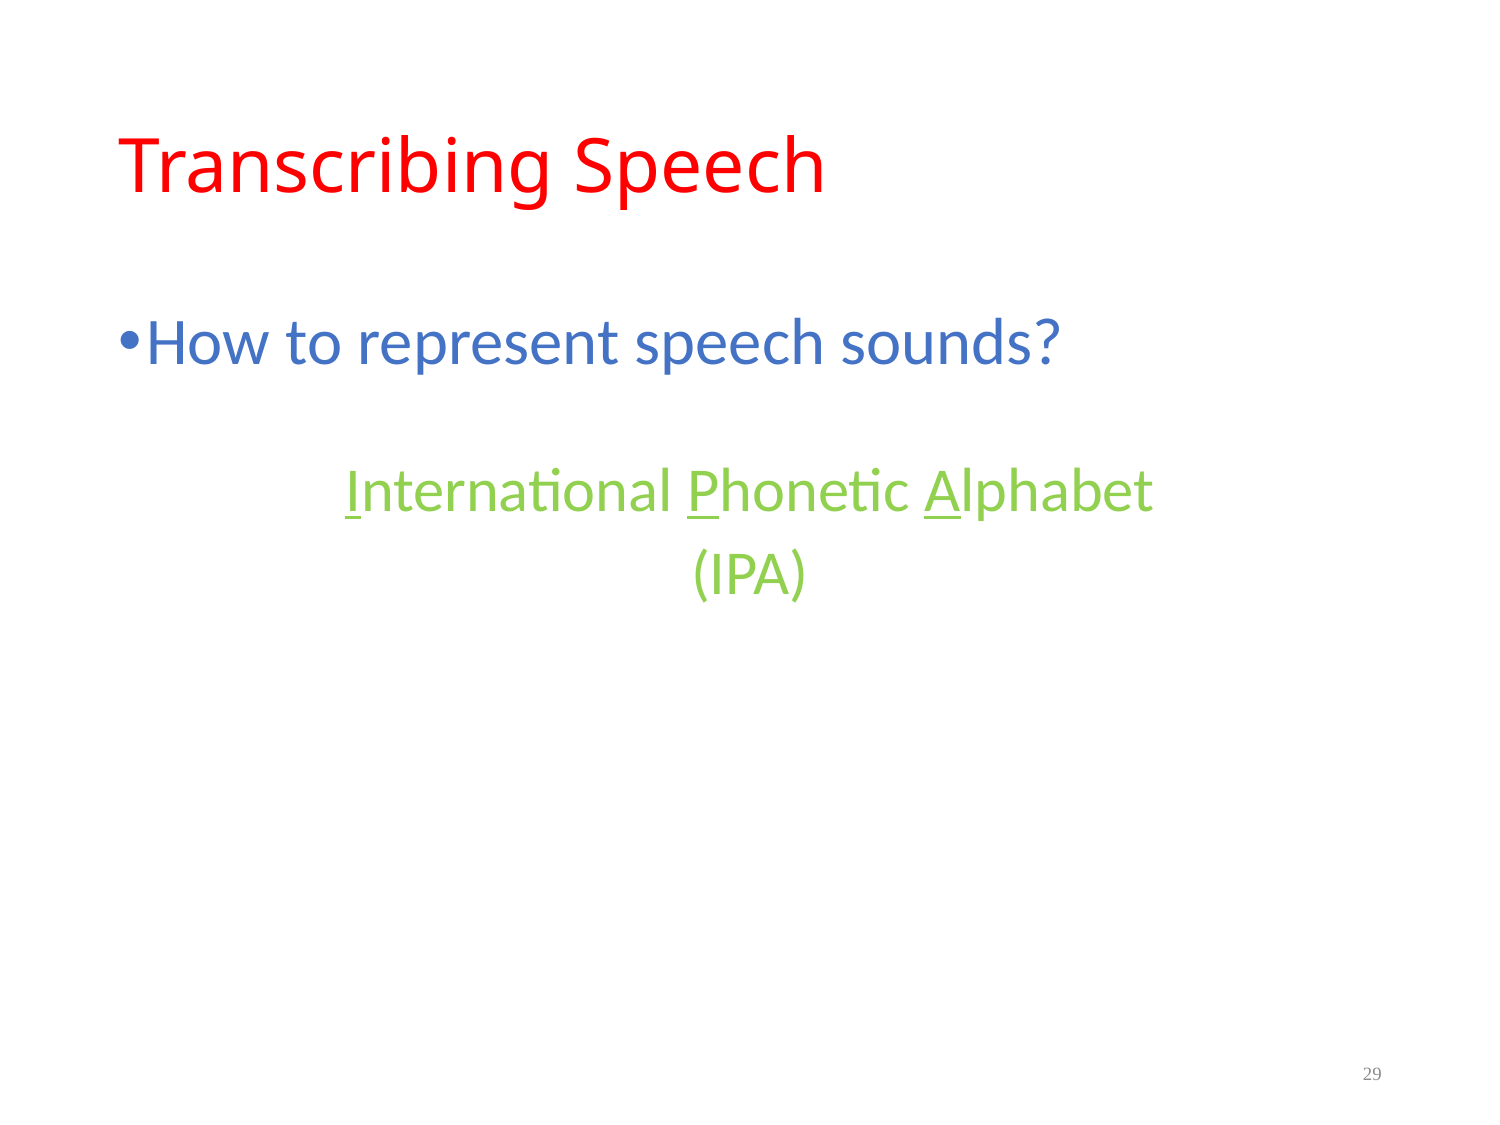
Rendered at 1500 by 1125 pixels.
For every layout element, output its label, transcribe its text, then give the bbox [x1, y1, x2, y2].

slide_number 29 [1059, 1042, 1397, 1103]
list How to represent speech sounds? International Phonetic Alphabet (IPA) [103, 299, 1397, 1014]
title Transcribing Speech [103, 59, 1397, 278]
